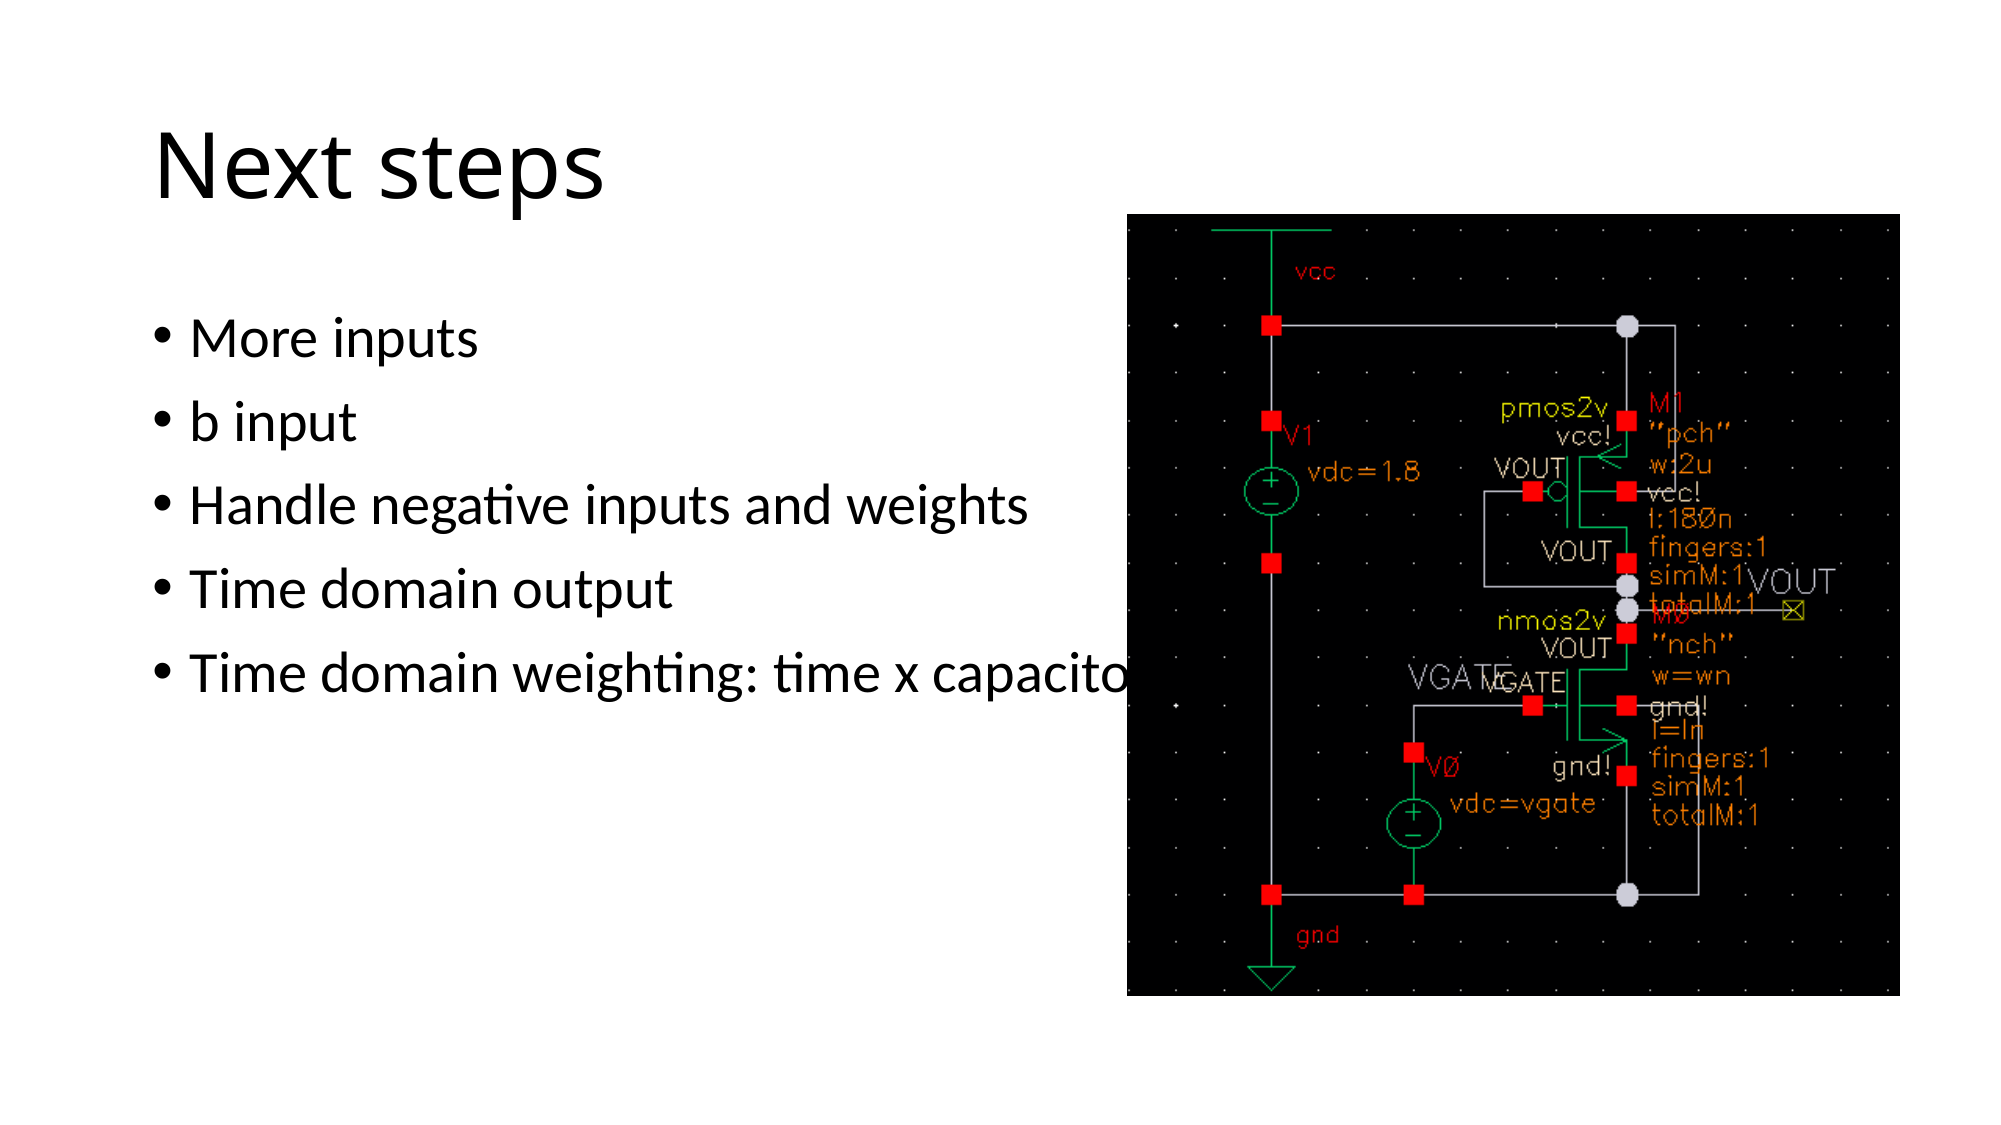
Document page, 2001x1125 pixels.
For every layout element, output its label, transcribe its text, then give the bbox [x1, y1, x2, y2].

picture [1127, 214, 1900, 996]
list More inputs b input Handle negative inputs and weights Time domain output Time domain weighting: time x capacitor x VCCS: [137, 299, 1863, 1014]
title Next steps [137, 59, 1863, 278]
